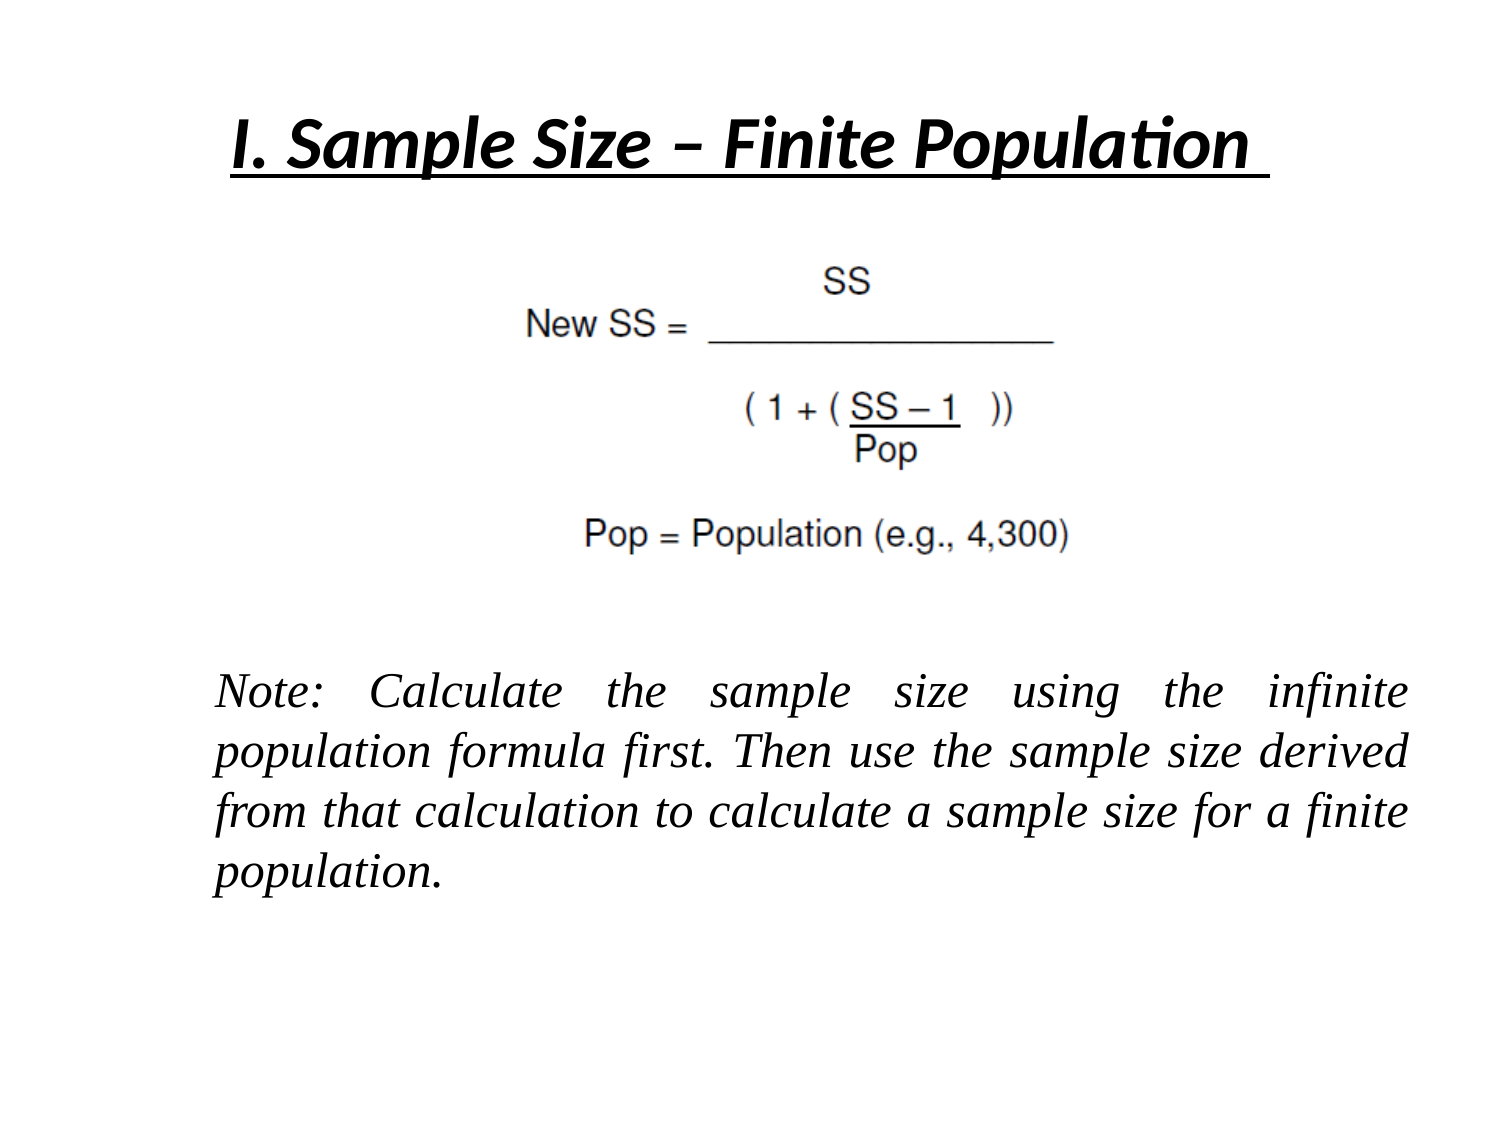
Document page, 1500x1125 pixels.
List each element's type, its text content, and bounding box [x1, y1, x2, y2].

title I. Sample Size – Finite Population [75, 45, 1425, 233]
text_box Note: Calculate the sample size using the infinite population formula first. Then use the sample size derived from that calculation to calculate a sample size for a finite population. [200, 649, 1425, 905]
picture [462, 212, 1123, 562]
